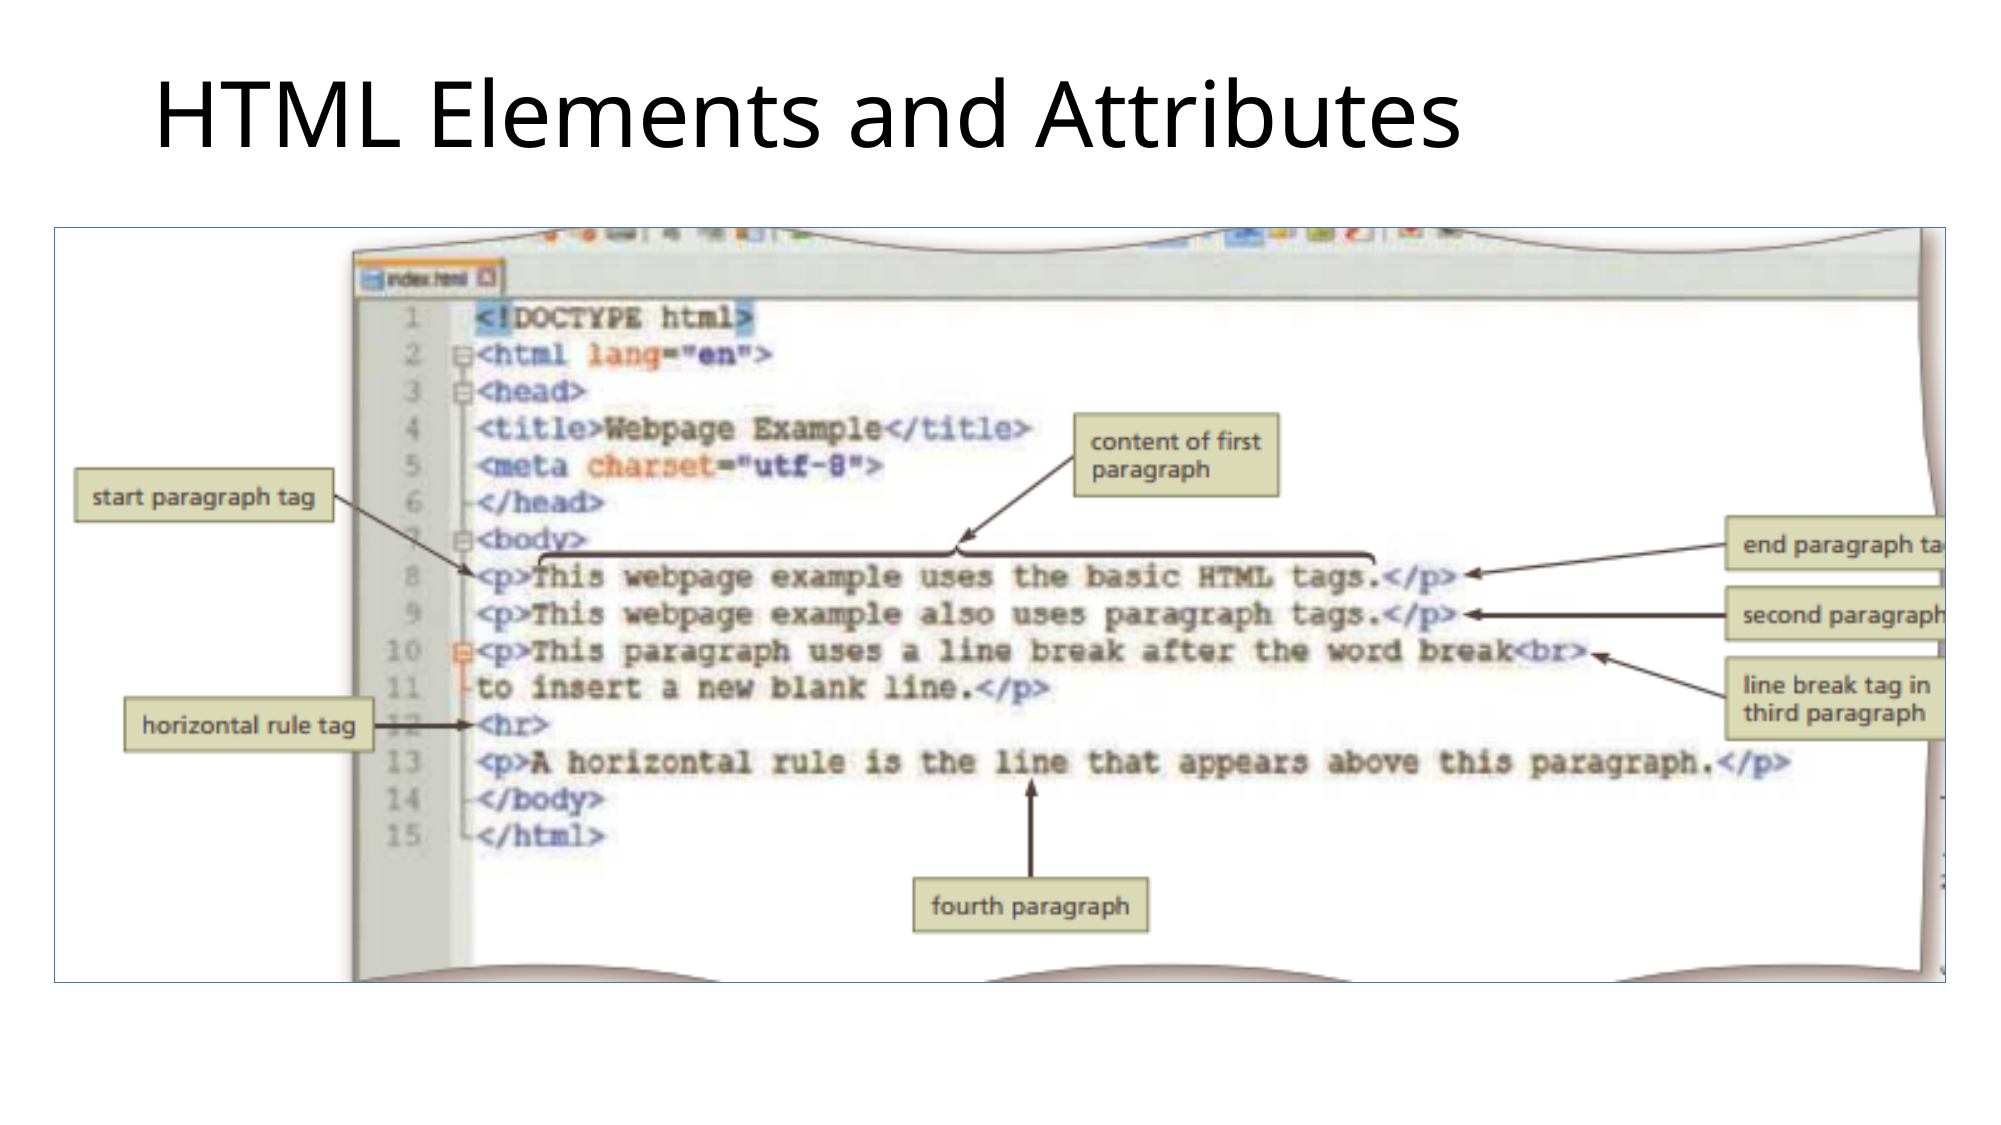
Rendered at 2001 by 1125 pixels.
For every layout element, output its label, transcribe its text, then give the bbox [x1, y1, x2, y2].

title HTML Elements and Attributes [137, 9, 1863, 226]
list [54, 226, 1946, 983]
